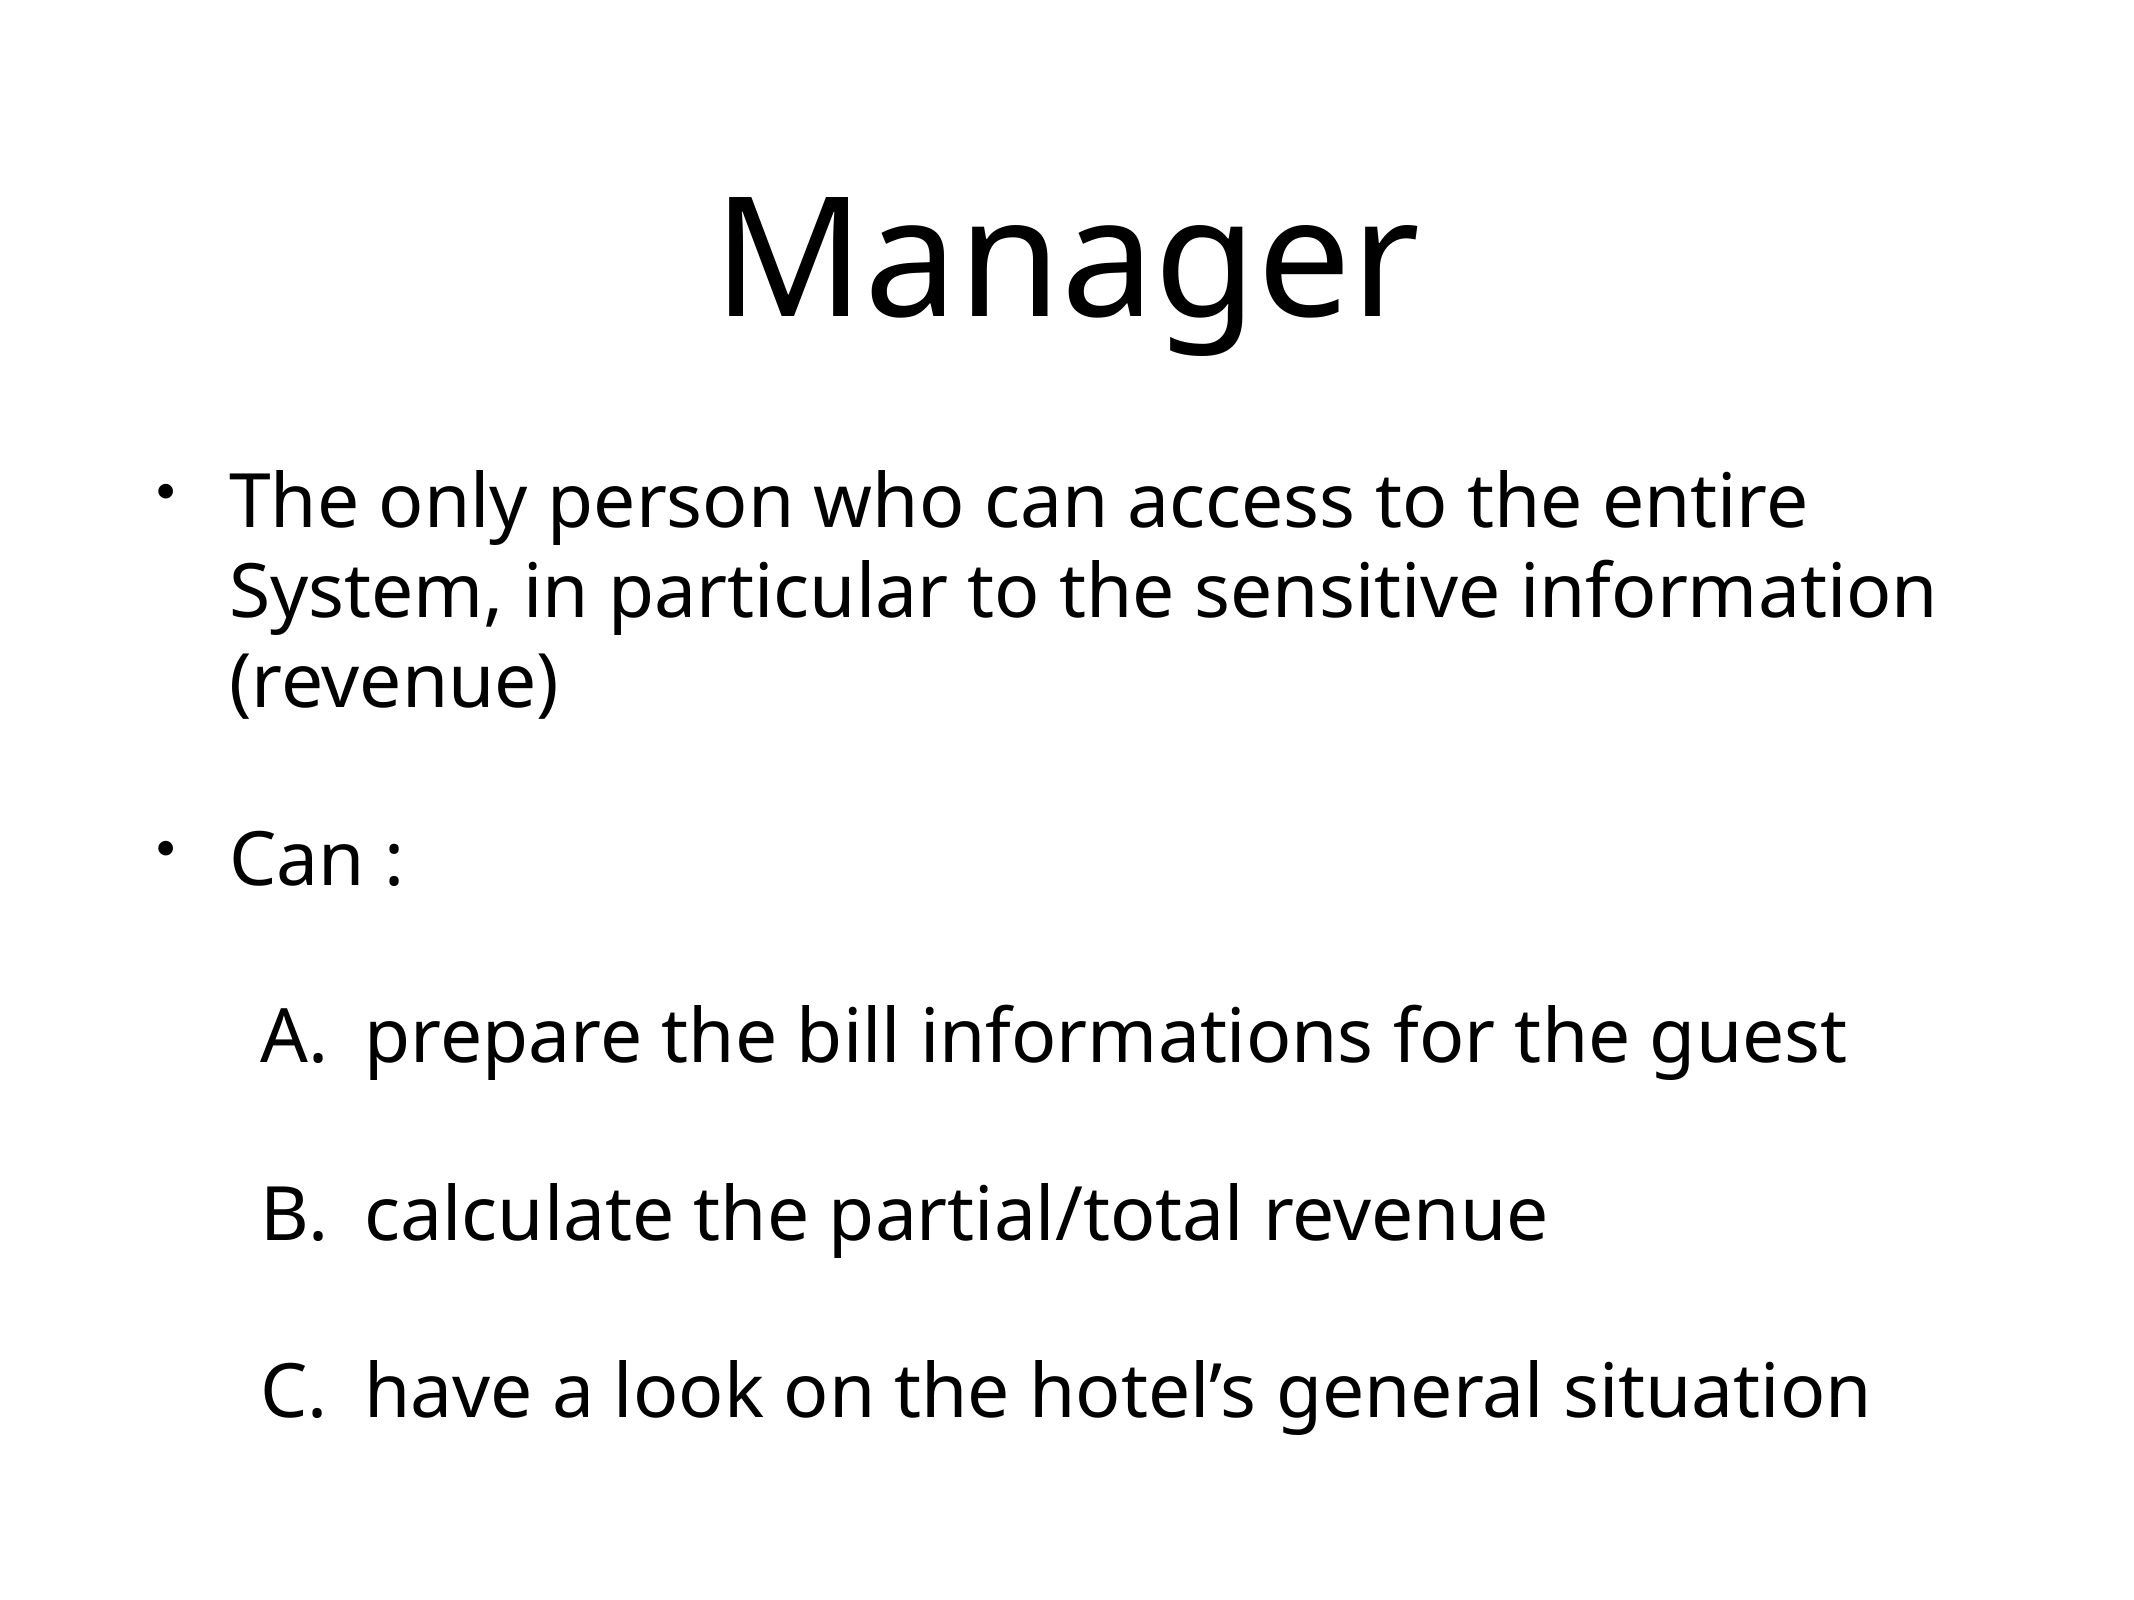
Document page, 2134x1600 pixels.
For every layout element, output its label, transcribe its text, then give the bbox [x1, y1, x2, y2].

title Manager [155, 72, 1978, 426]
list The only person who can access to the entire System, in particular to the sensitive information (revenue) Can : prepare the bill informations for the guest calculate the partial/total revenue have a look on the hotel’s general situation [155, 426, 1978, 1459]
